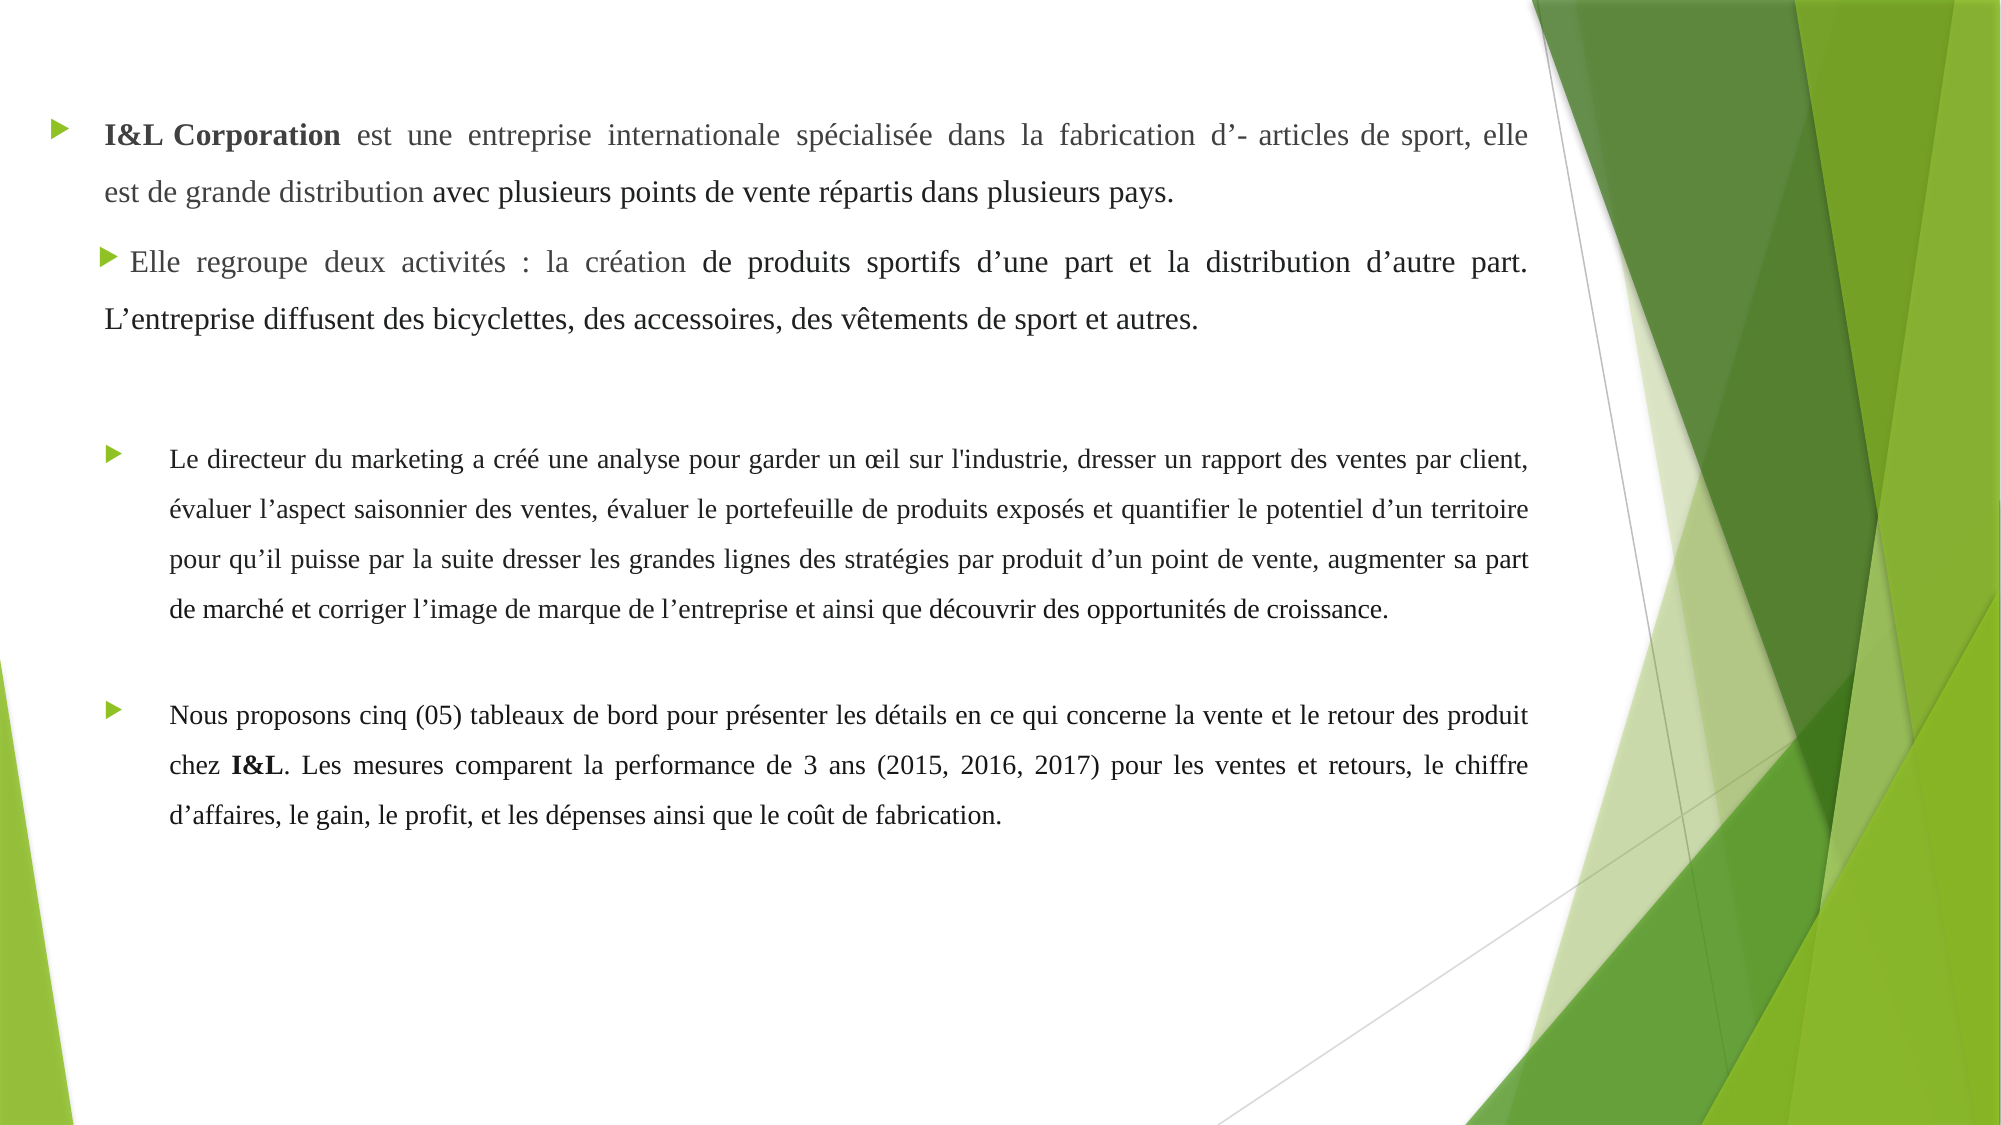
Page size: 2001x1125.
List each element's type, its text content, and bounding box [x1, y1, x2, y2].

list I&L Corporation est une entreprise internationale spécialisée dans la fabrication d’- articles de sport, elle est de grande distribution avec plusieurs points de vente répartis dans plusieurs pays. Elle regroupe deux activités : la création de produits sportifs d’une part et la distribution d’autre part. L’entreprise diffusent des bicyclettes, des accessoires, des vêtements de sport et autres. Le directeur du marketing a créé une analyse pour garder un œil sur l'industrie, dresser un rapport des ventes par client, évaluer l’aspect saisonnier des ventes, évaluer le portefeuille de produits exposés et quantifier le potentiel d’un territoire pour qu’il puisse par la suite dresser les grandes lignes des stratégies par produit d’un point de vente, augmenter sa part de marché et corriger l’image de marque de l’entreprise et ainsi que découvrir des opportunités de croissance. Nous proposons cinq (05) tableaux de bord pour présenter les détails en ce qui concerne la vente et le retour des produit chez I&L. Les mesures comparent la performance de 3 ans (2015, 2016, 2017) pour les ventes et retours, le chiffre d’affaires, le gain, le profit, et les dépenses ainsi que le coût de fabrication. [33, 87, 1544, 870]
